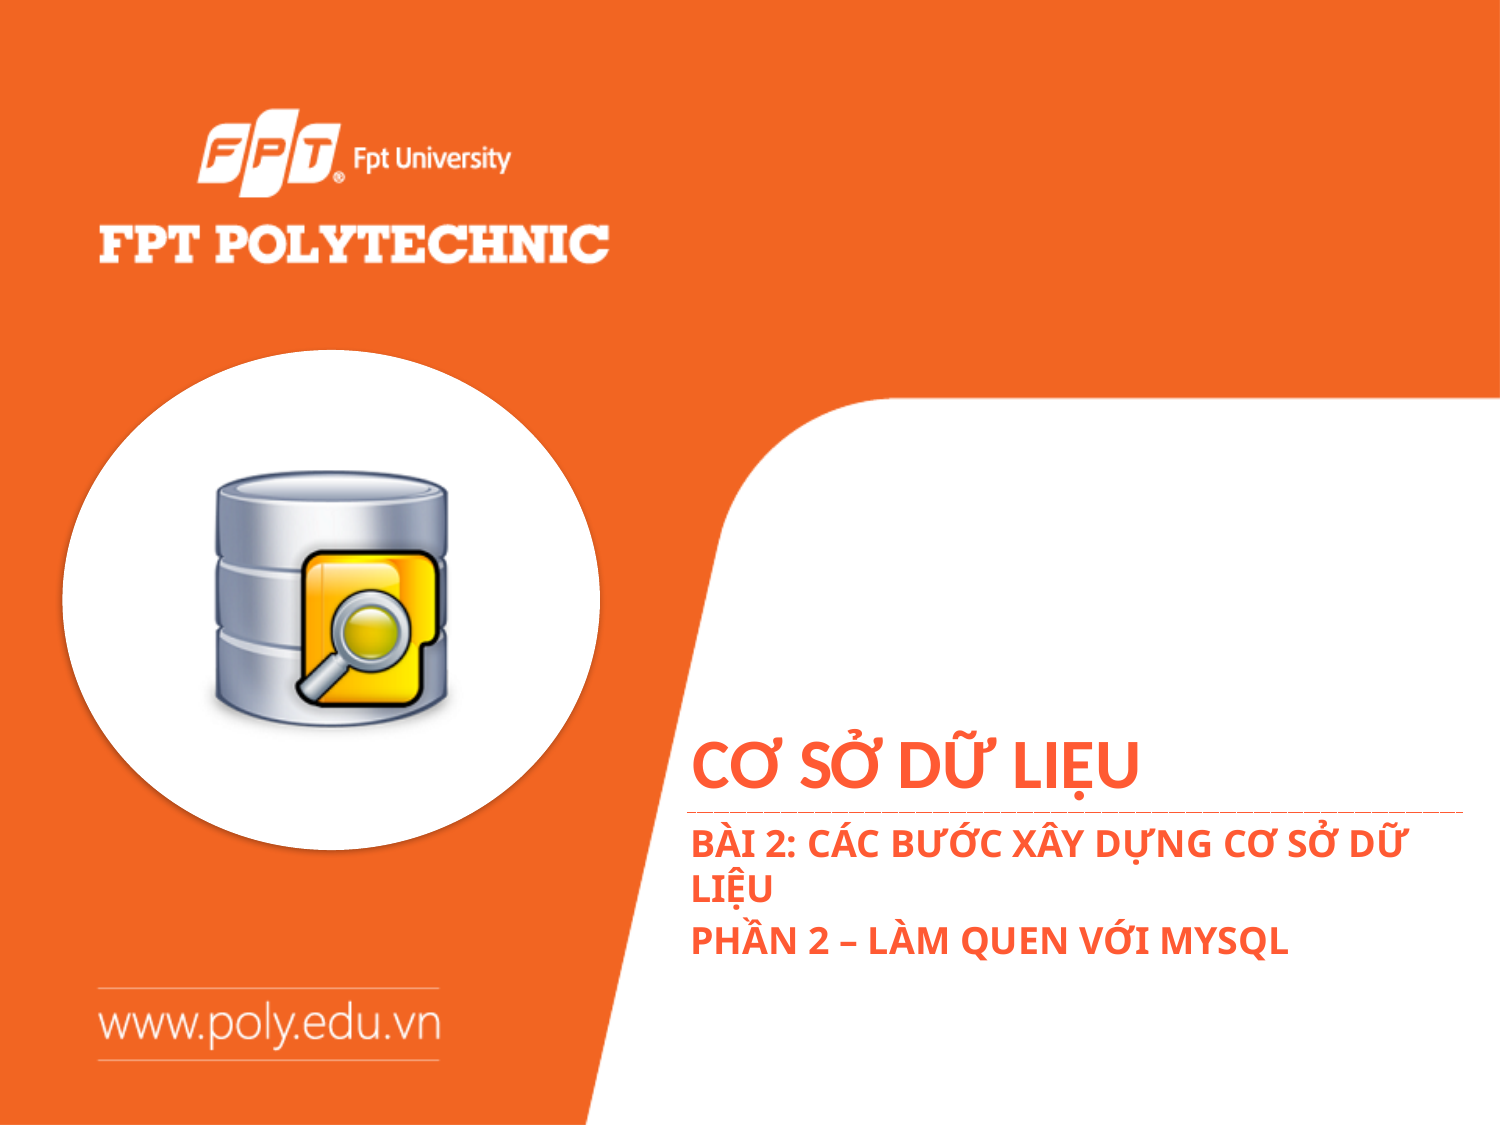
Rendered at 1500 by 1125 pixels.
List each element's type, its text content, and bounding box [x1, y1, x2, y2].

subtitle Bài 2: CÁC BƯỚC XÂY DỰNG CƠ SỞ DỮ LIỆU Phần 2 – Làm quen với MYSQL [675, 812, 1500, 975]
title Cơ sở dữ liệu [677, 702, 1428, 819]
picture [0, 0, 1500, 1125]
